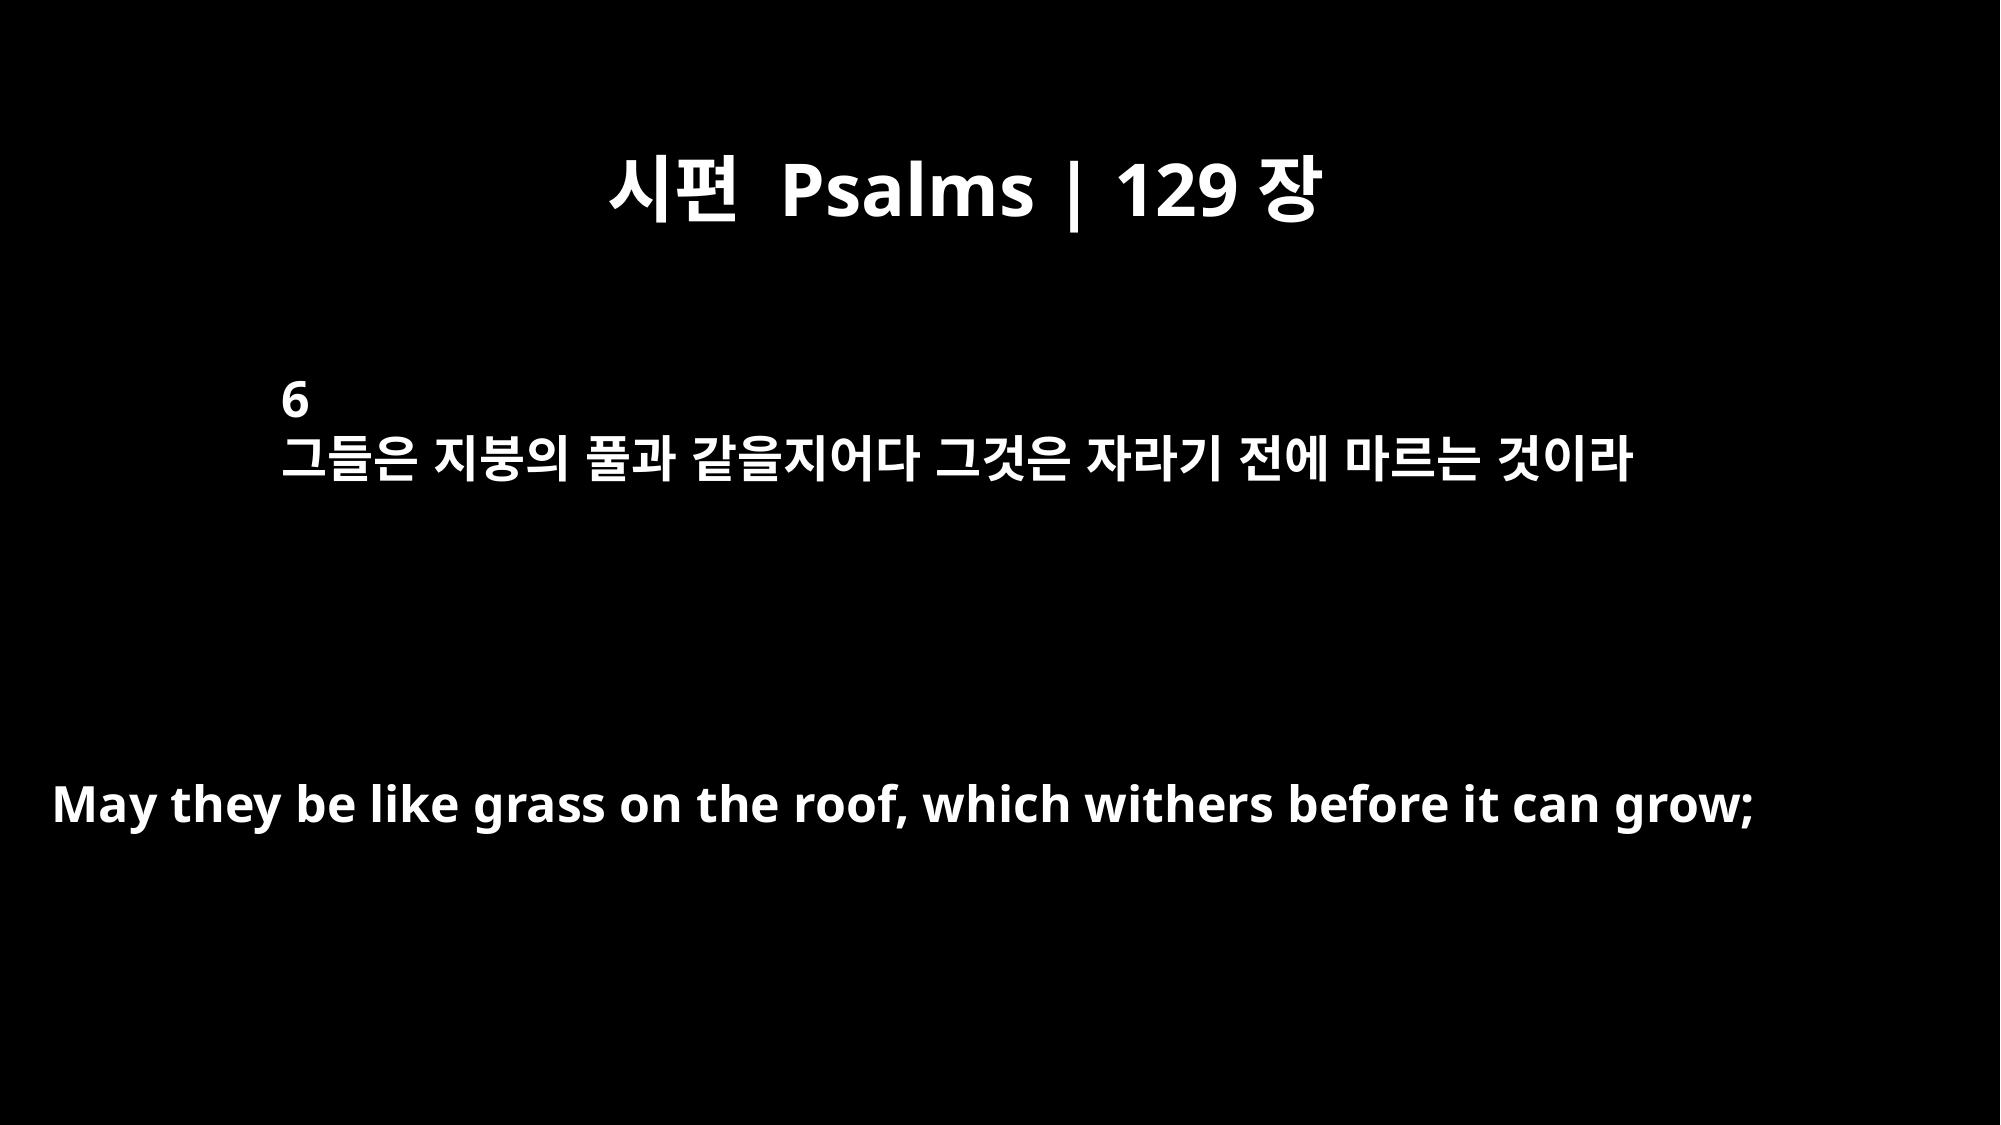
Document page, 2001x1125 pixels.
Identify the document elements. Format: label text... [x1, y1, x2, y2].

text_box 시편 Psalms | 129장 [592, 136, 1340, 239]
text_box May they be like grass on the roof, which withers before it can grow; [37, 764, 1771, 840]
text_box 6 그들은 지붕의 풀과 같을지어다 그것은 자라기 전에 마르는 것이라 [266, 359, 1651, 495]
